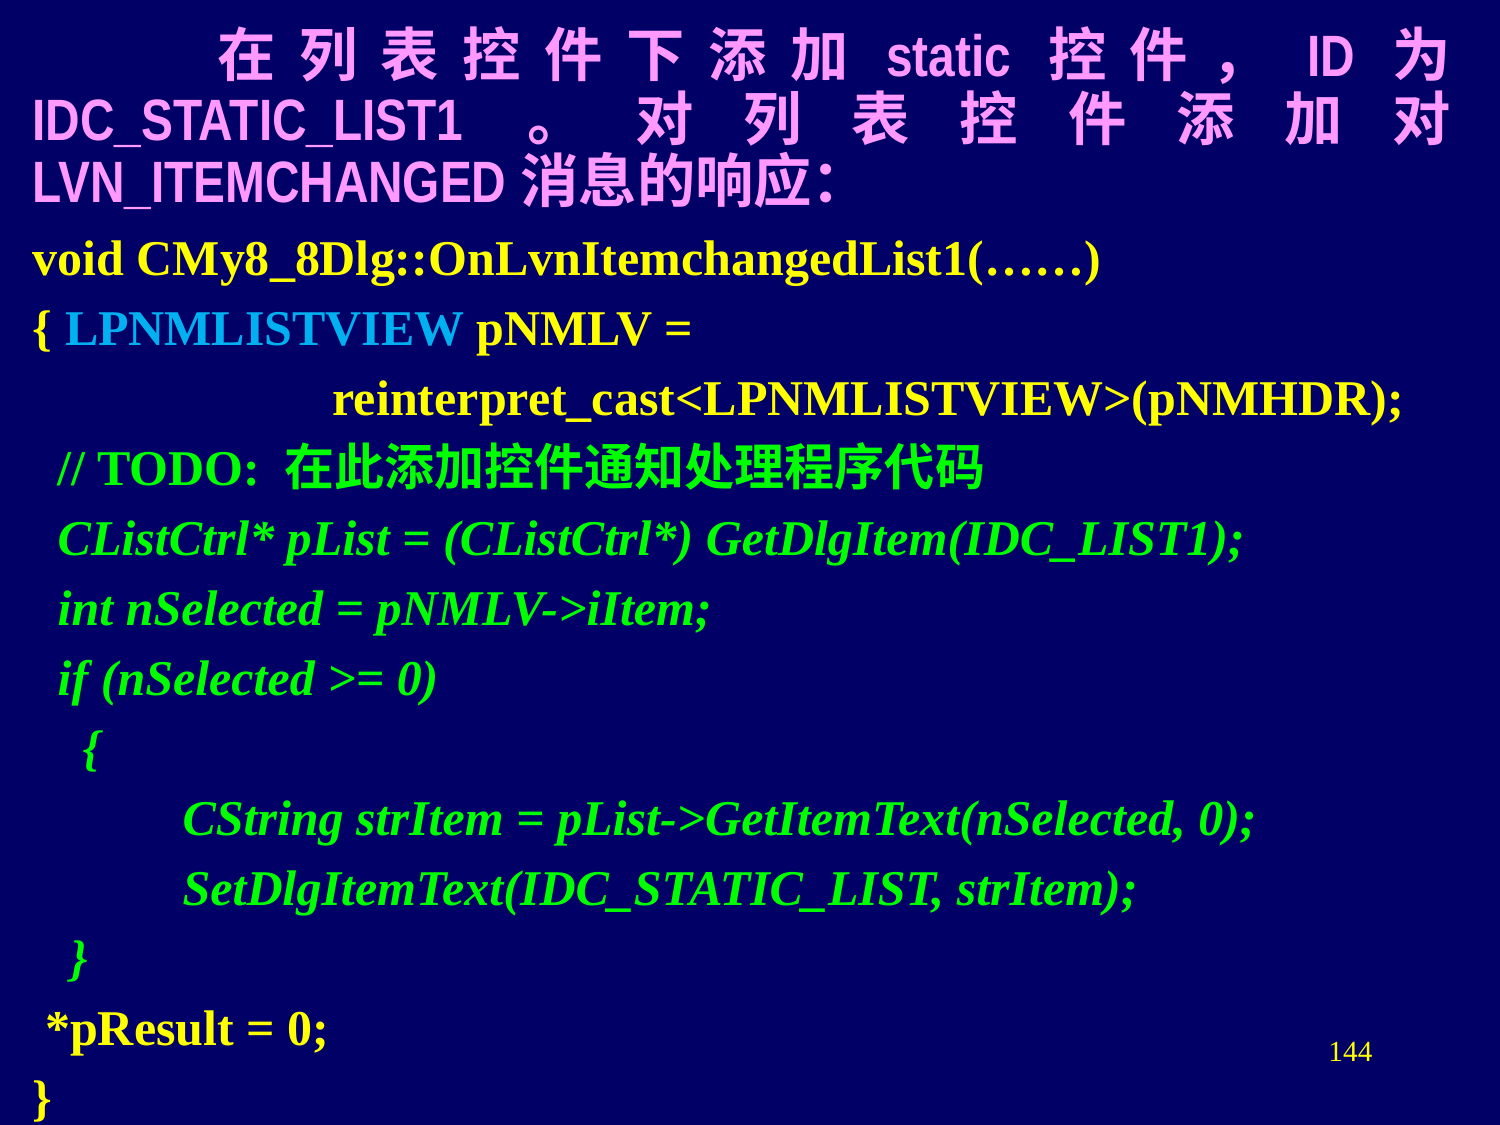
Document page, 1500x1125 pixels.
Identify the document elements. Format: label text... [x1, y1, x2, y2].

list 在列表控件下添加static控件，ID为IDC_STATIC_LIST1。对列表控件添加对LVN_ITEMCHANGED消息的响应： void CMy8_8Dlg::OnLvnItemchangedList1(……) { LPNMLISTVIEW pNMLV = reinterpret_cast<LPNMLISTVIEW>(pNMHDR); // TODO: 在此添加控件通知处理程序代码 CListCtrl* pList = (CListCtrl*) GetDlgItem(IDC_LIST1); int nSelected = pNMLV->iItem; if (nSelected >= 0) { CString strItem = pList->GetItemText(nSelected, 0); SetDlgItemText(IDC_STATIC_LIST, strItem); } *pResult = 0; } [17, 19, 1481, 1100]
